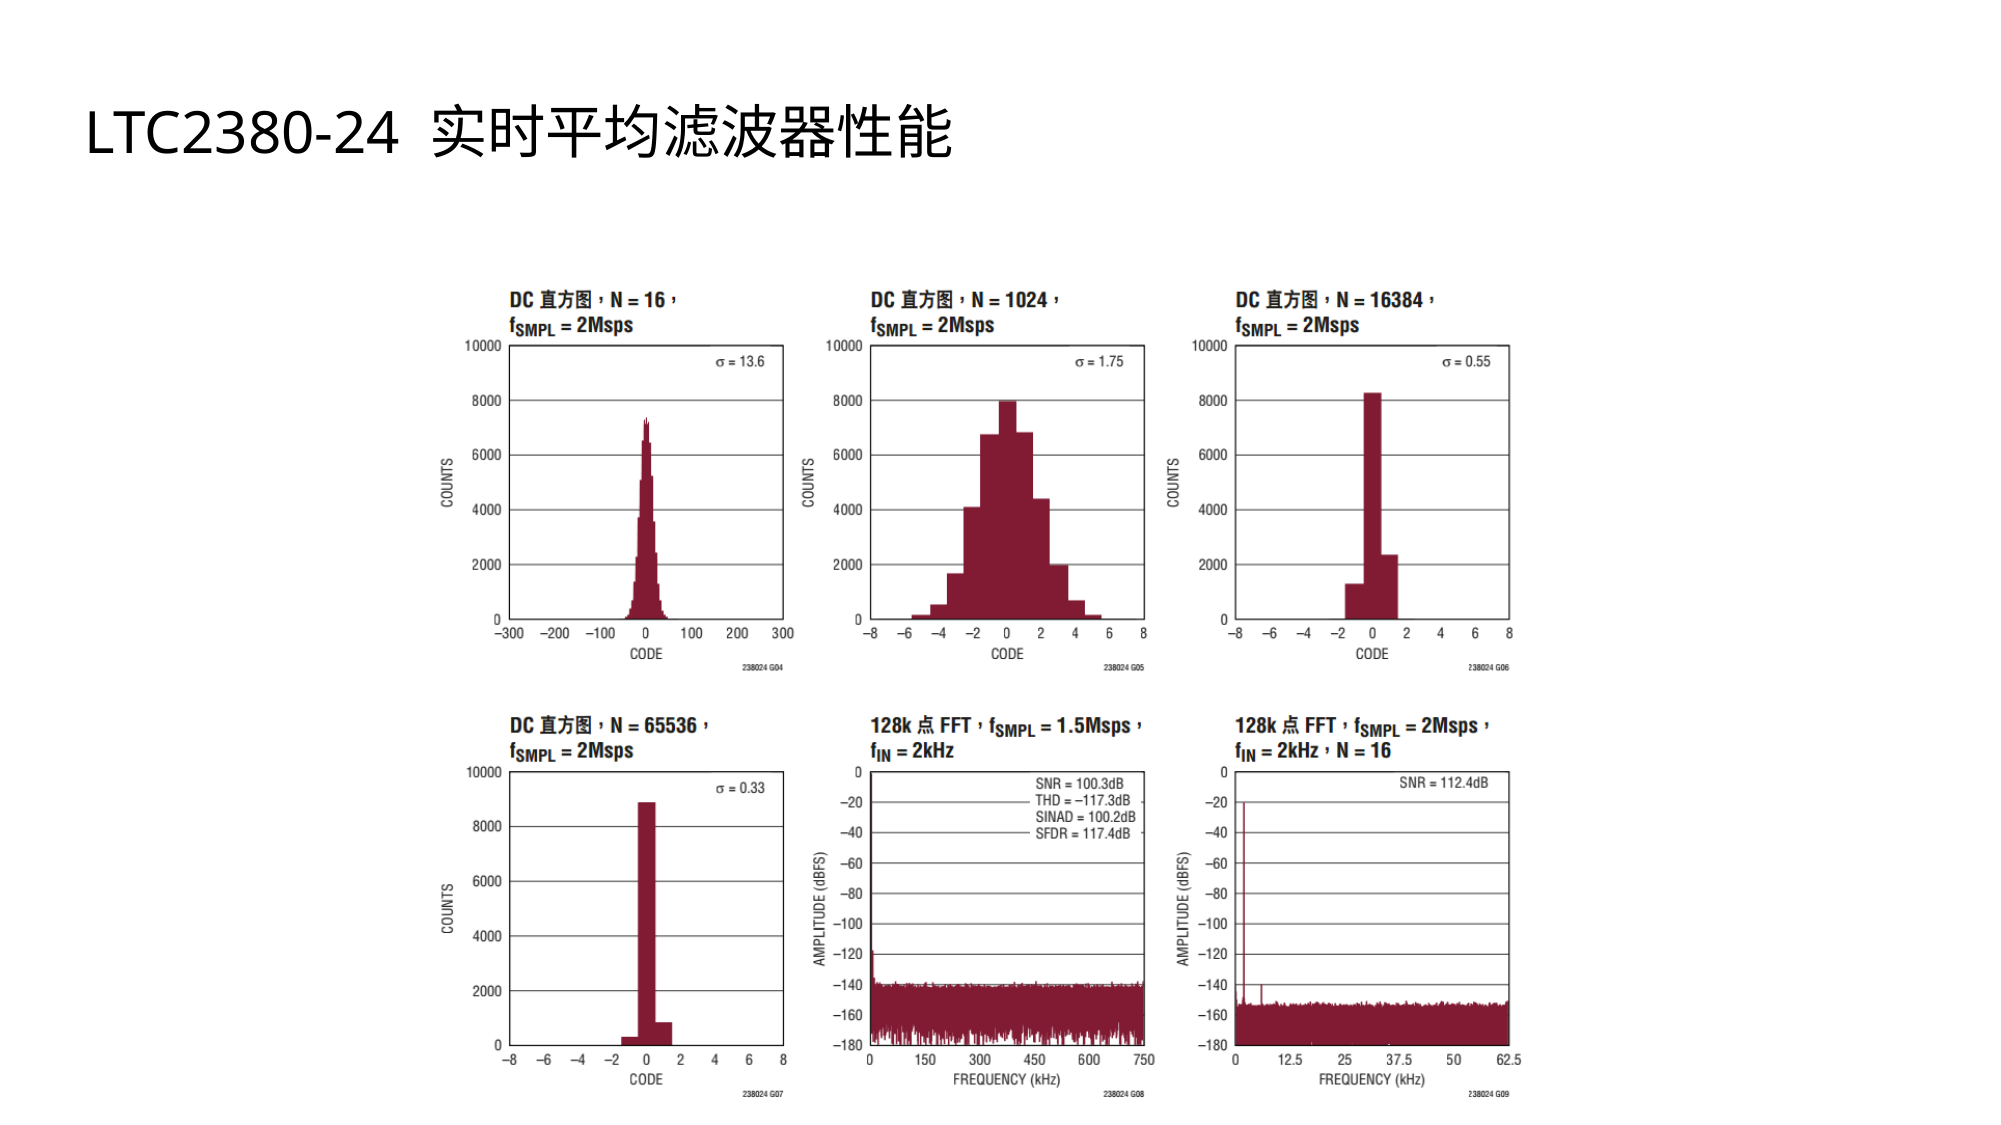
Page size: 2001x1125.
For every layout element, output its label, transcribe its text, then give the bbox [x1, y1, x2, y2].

text_box LTC2380-24 实时平均滤波器性能 [69, 88, 1080, 173]
picture [427, 273, 1553, 1125]
